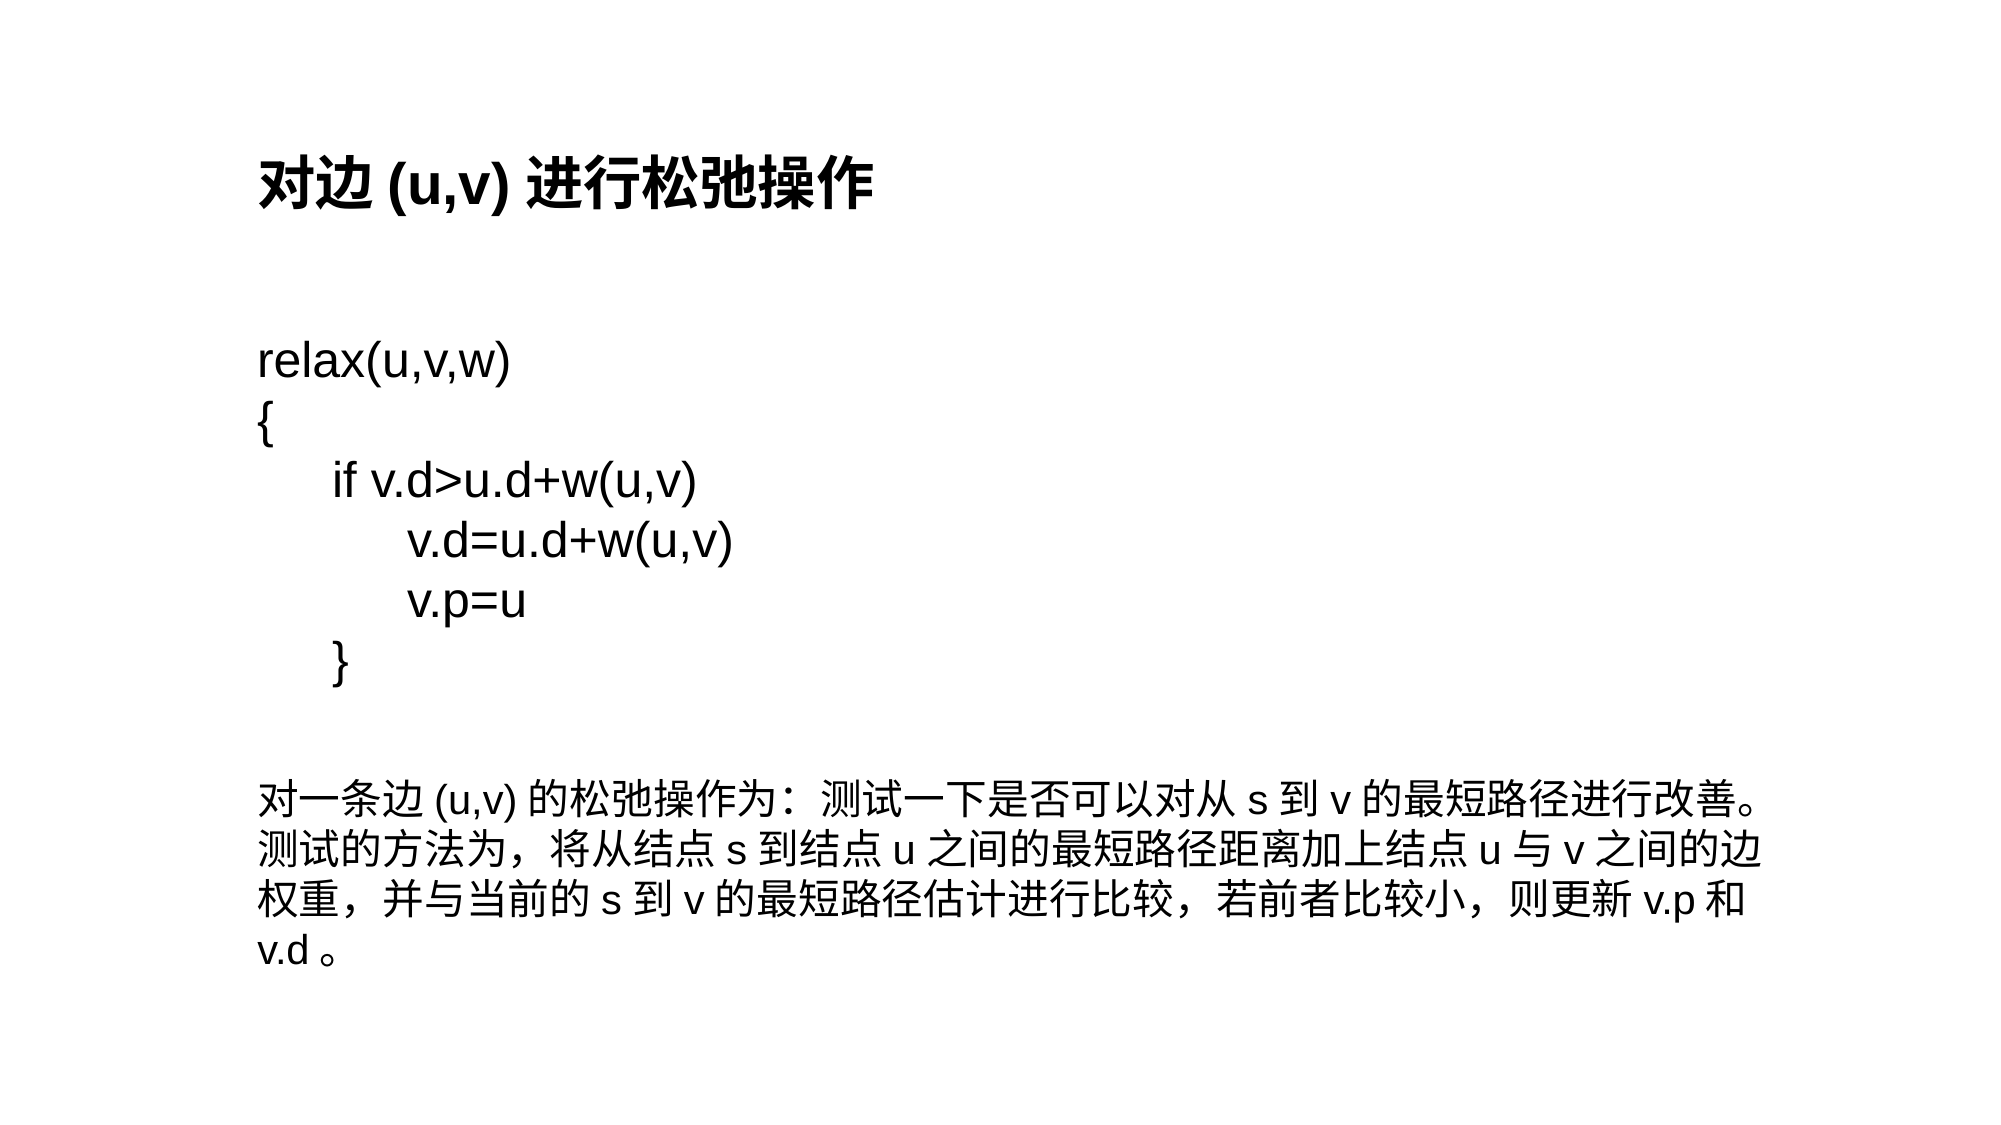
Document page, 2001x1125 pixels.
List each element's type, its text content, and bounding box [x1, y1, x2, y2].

text_box relax(u,v,w) { if v.d>u.d+w(u,v) v.d=u.d+w(u,v) v.p=u } [242, 319, 1131, 695]
text_box 对边(u,v)进行松弛操作 [242, 138, 910, 224]
text_box 对一条边(u,v)的松弛操作为：测试一下是否可以对从s到v的最短路径进行改善。测试的方法为，将从结点s到结点u之间的最短路径距离加上结点u与v之间的边权重，并与当前的s到v的最短路径估计进行比较，若前者比较小，则更新v.p和v.d。 [242, 765, 1805, 981]
